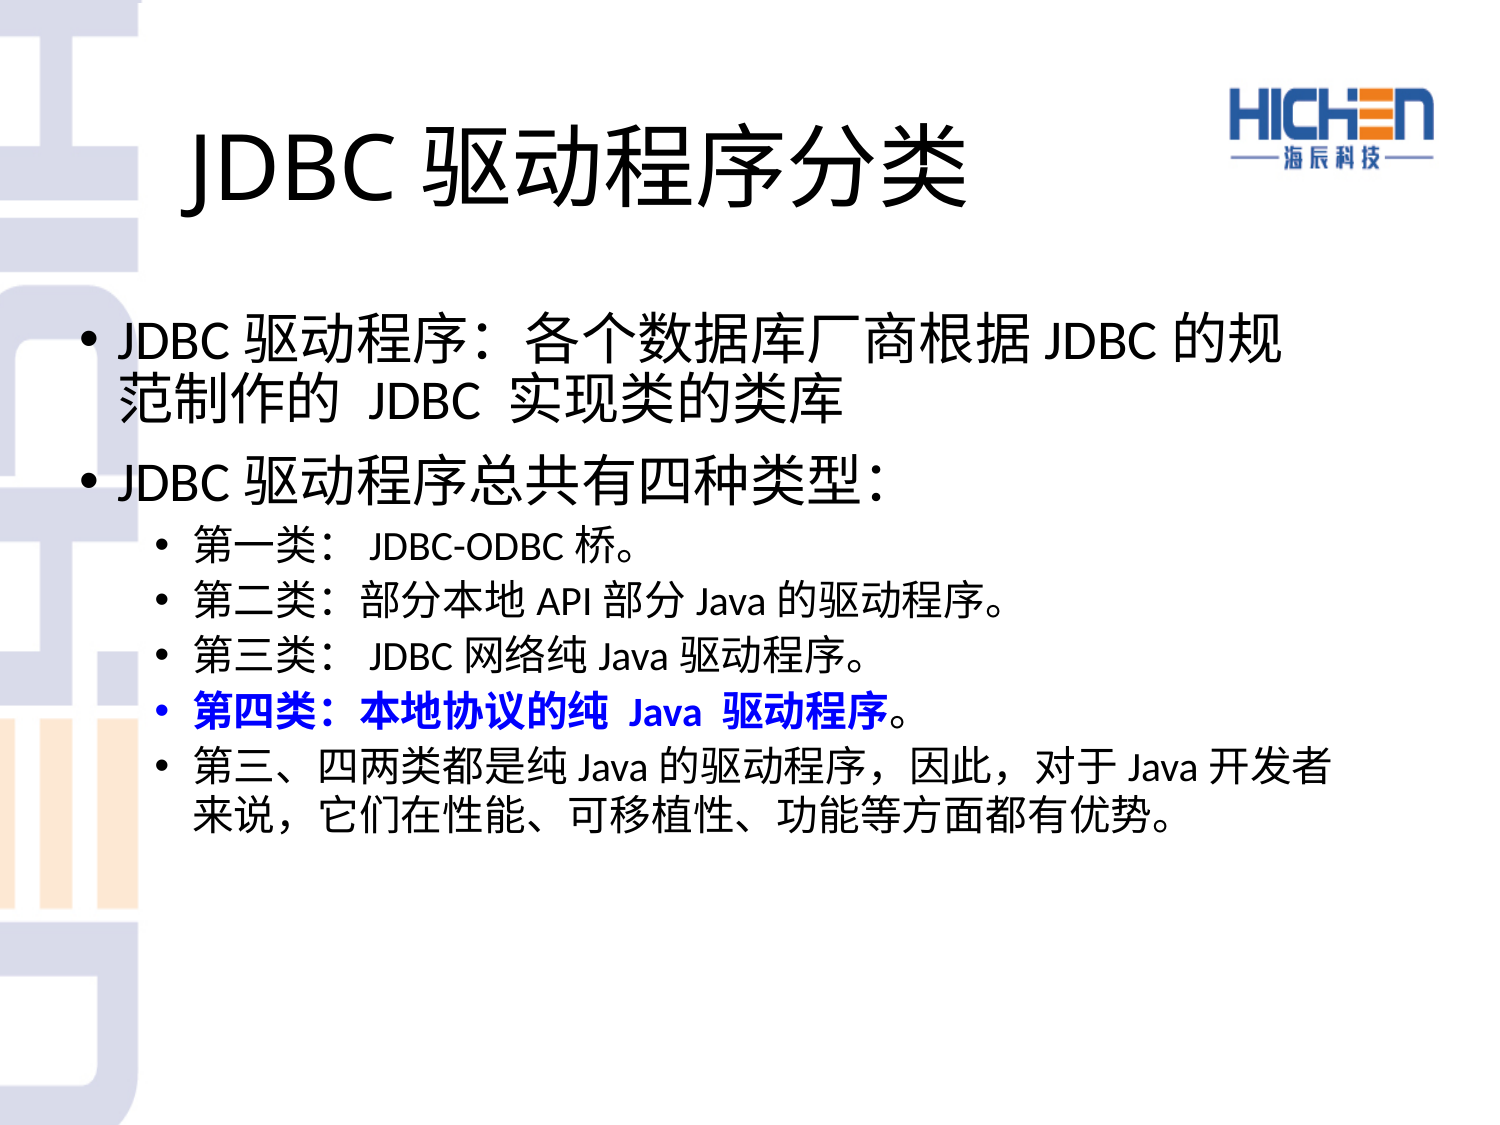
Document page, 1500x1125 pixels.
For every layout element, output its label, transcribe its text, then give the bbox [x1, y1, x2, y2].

list JDBC驱动程序：各个数据库厂商根据JDBC的规范制作的 JDBC 实现类的类库 JDBC驱动程序总共有四种类型： 第一类：JDBC-ODBC桥。 第二类：部分本地API部分Java的驱动程序。 第三类：JDBC网络纯Java驱动程序。 第四类：本地协议的纯 Java 驱动程序。 第三、四两类都是纯Java的驱动程序，因此，对于Java开发者来说，它们在性能、可移植性、功能等方面都有优势。 [64, 303, 1354, 906]
title JDBC驱动程序分类 [173, 113, 1436, 280]
picture [0, 0, 1500, 1125]
